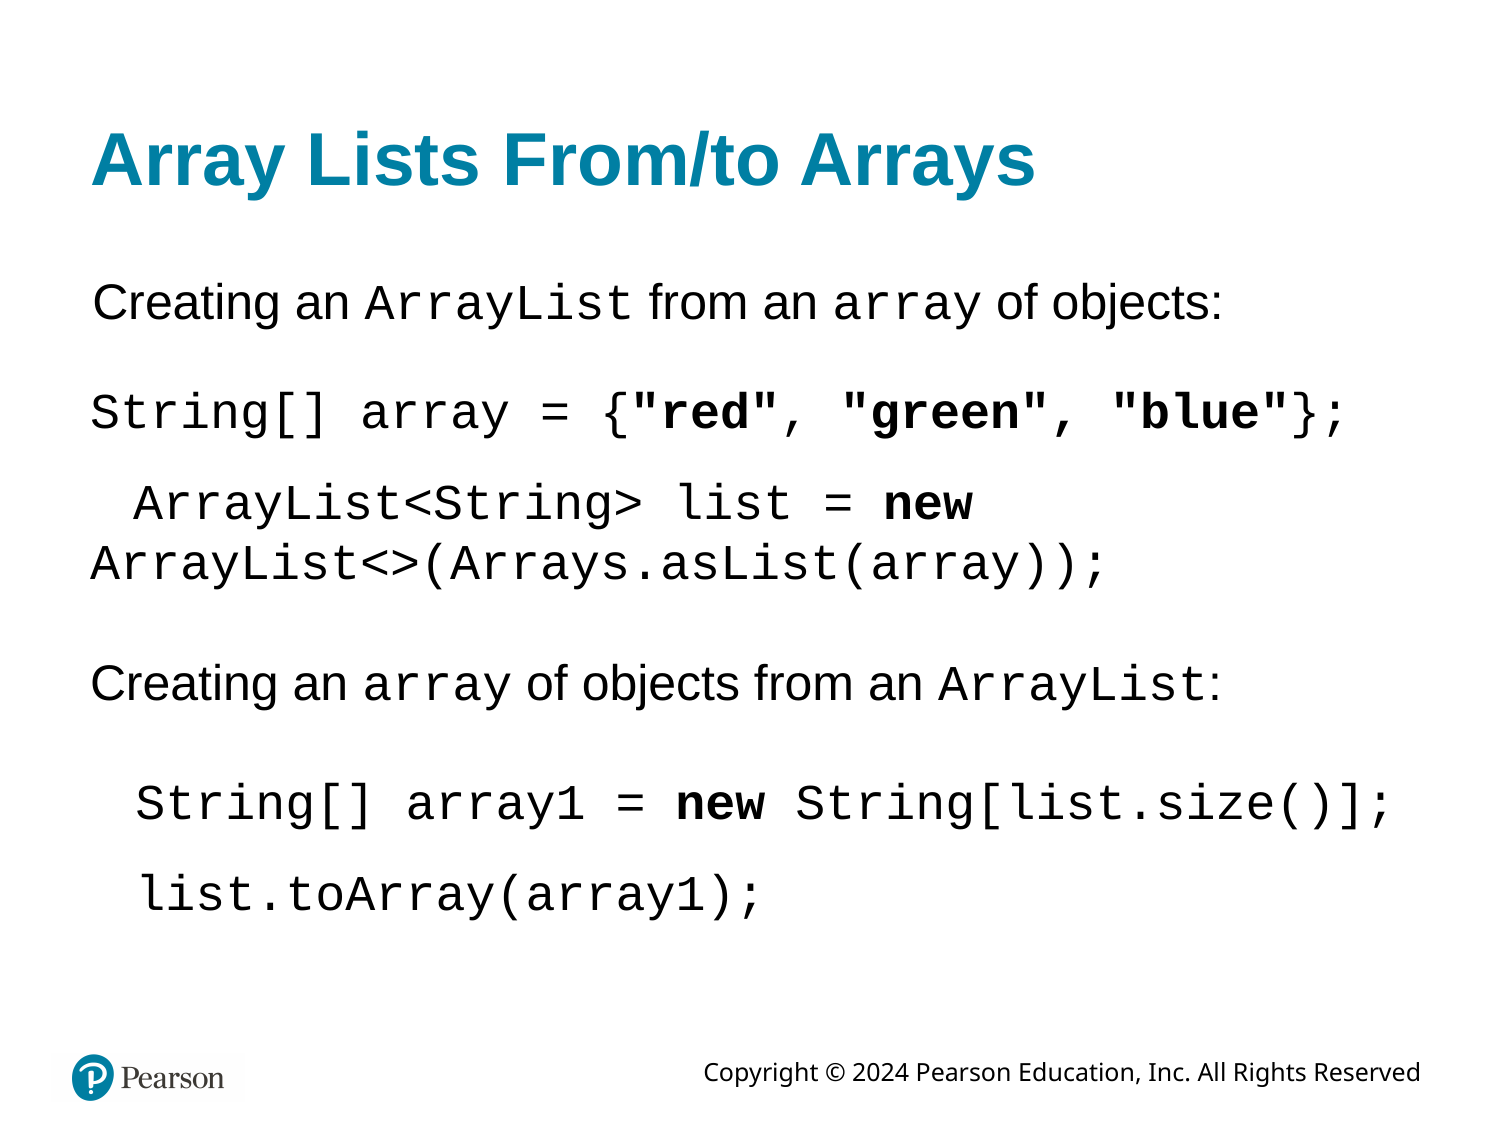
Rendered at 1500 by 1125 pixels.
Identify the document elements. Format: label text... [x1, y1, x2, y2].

list Creating an array of objects from an ArrayList: [75, 635, 1292, 721]
picture [51, 1053, 245, 1102]
list Creating an ArrayList from an array of objects: [77, 254, 1292, 339]
list String[] array1 = new String[list.size()]; list.toArray(array1); [77, 754, 1444, 940]
list String[] array = {"red", "green", "blue"}; ArrayList<String> list = new ArrayList<>(Arrays.asList(array)); [75, 363, 1424, 600]
title Array Lists From/to Arrays [75, 35, 1425, 216]
